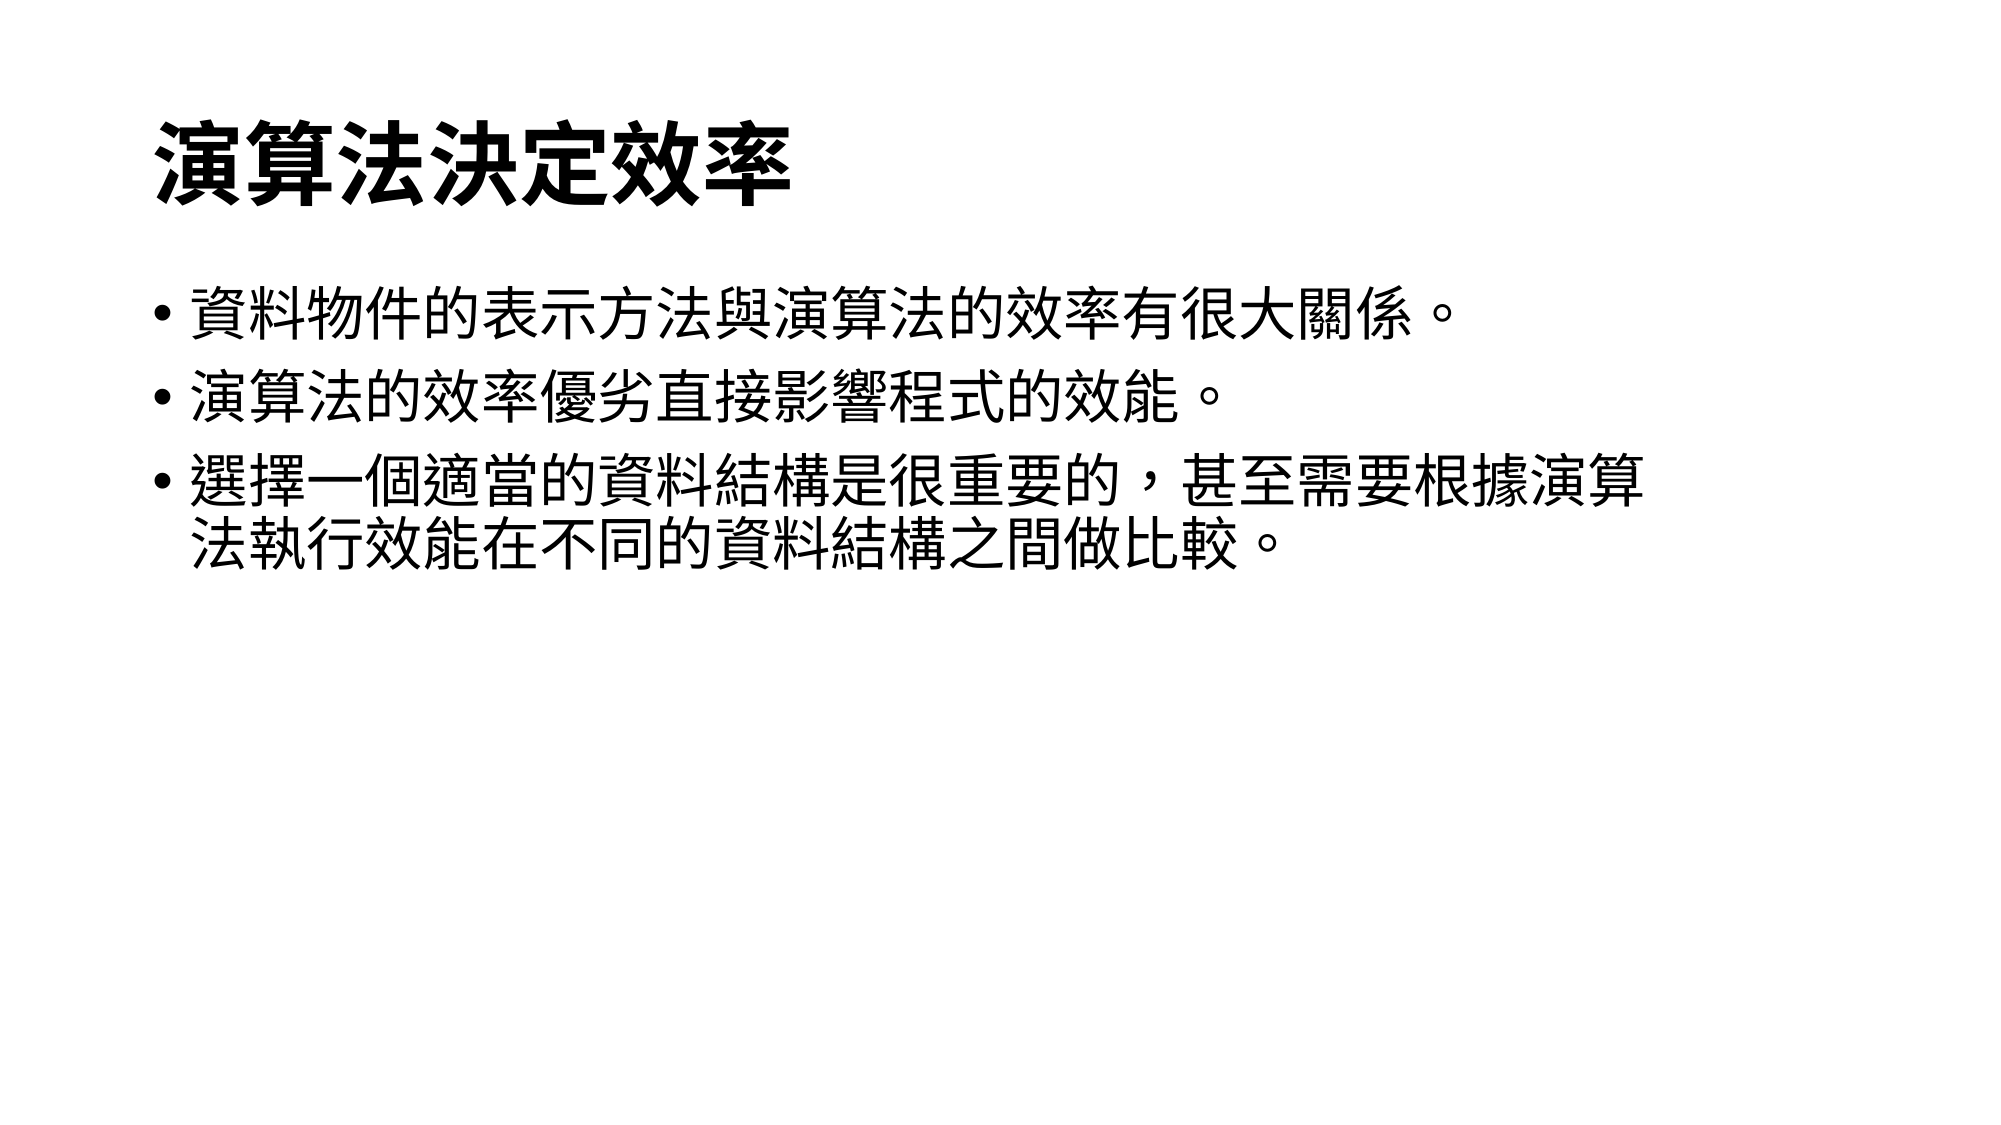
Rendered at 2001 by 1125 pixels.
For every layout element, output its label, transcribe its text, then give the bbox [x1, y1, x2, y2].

list 資料物件的表示方法與演算法的效率有很大關係。 演算法的效率優劣直接影響程式的效能。 選擇一個適當的資料結構是很重要的，甚至需要根據演算法執行效能在不同的資料結構之間做比較。 [137, 277, 1716, 1102]
title 演算法決定效率 [137, 59, 1863, 278]
